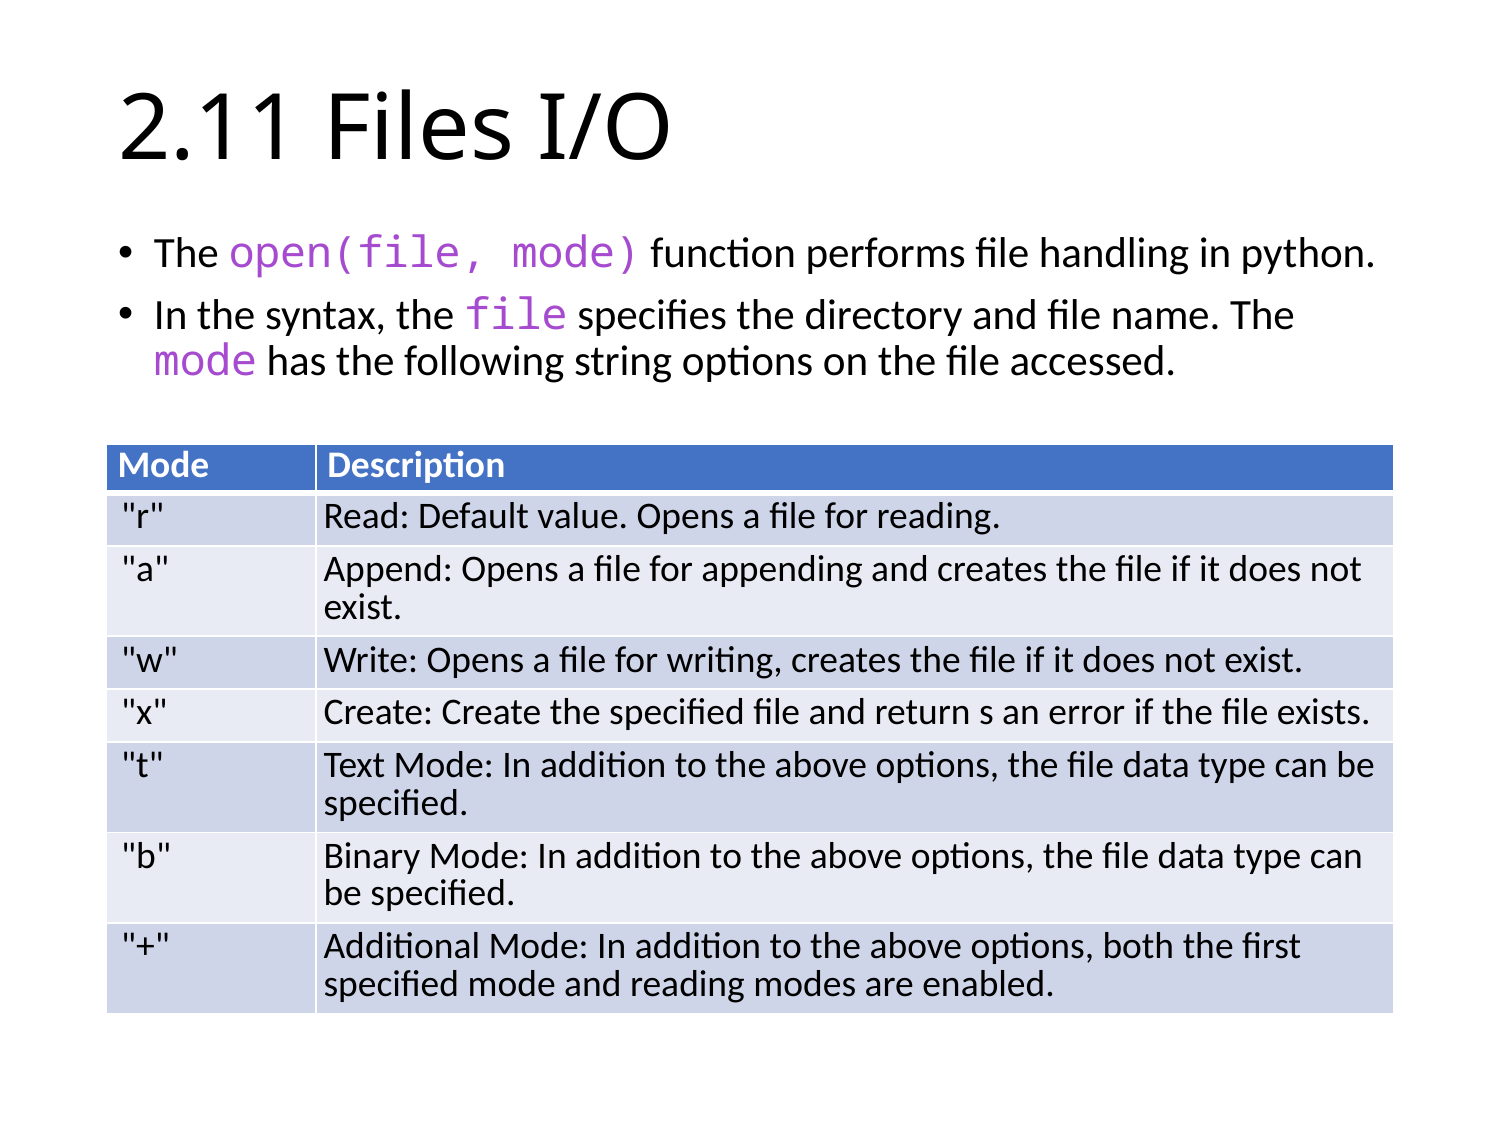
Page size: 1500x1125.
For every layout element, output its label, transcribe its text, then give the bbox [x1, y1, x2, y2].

table_header Mode [107, 445, 315, 490]
table_header Description [317, 445, 1393, 490]
table_cell "x" [107, 690, 315, 741]
list The open(file, mode) function performs file handling in python. In the syntax, the file specifies the directory and file name. The mode has the following string options on the file accessed. [103, 222, 1397, 440]
table_cell "r" [107, 496, 315, 545]
table_cell Read: Default value. Opens a file for reading. [317, 496, 1393, 545]
table_cell "+" [107, 924, 315, 1013]
table_cell Text Mode: In addition to the above options, the file data type can be specified. [317, 743, 1393, 832]
table_cell "w" [107, 637, 315, 688]
table_cell "t" [107, 743, 315, 832]
table_cell "a" [107, 547, 315, 635]
table_cell Create: Create the specified file and return s an error if the file exists. [317, 690, 1393, 741]
table_cell Write: Opens a file for writing, creates the file if it does not exist. [317, 637, 1393, 688]
table_cell Append: Opens a file for appending and creates the file if it does not exist. [317, 547, 1393, 635]
table_cell Additional Mode: In addition to the above options, both the first specified mode and reading modes are enabled. [317, 924, 1393, 1013]
title 2.11 Files I/O [103, 59, 1397, 201]
table_cell Binary Mode: In addition to the above options, the file data type can be specified. [317, 833, 1393, 922]
table_cell "b" [107, 833, 315, 922]
